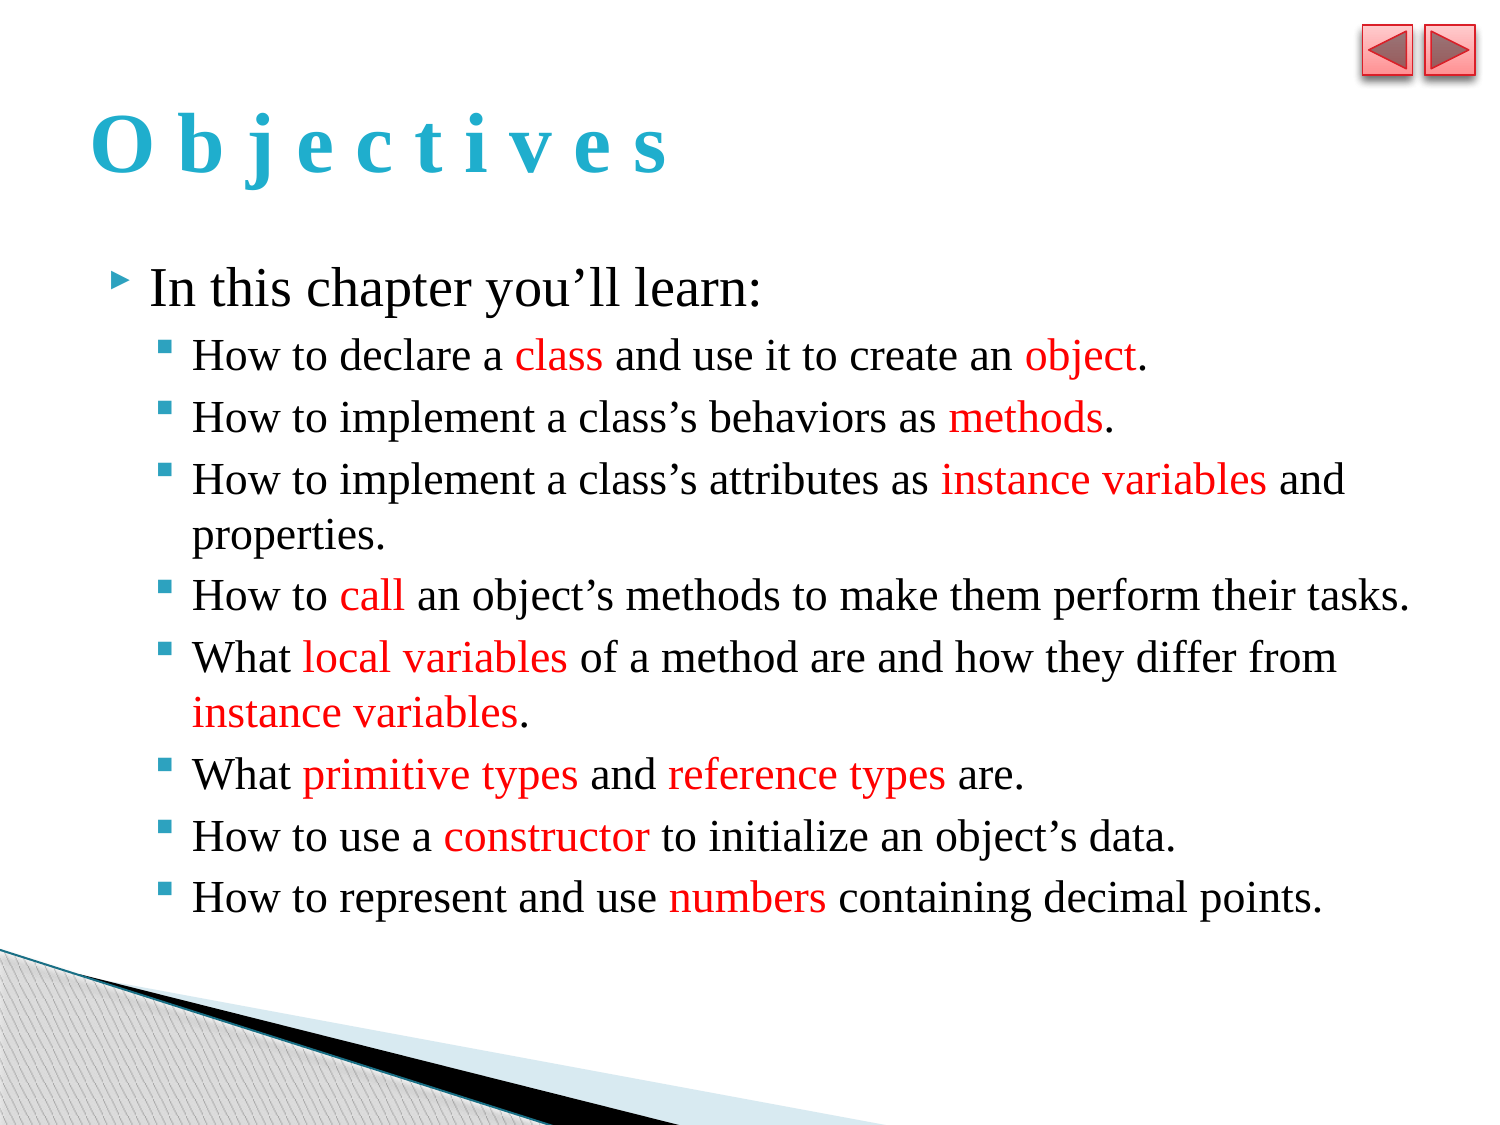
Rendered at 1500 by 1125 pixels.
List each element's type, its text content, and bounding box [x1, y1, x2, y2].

title O b j e c t i v e s [75, 45, 1425, 233]
list In this chapter you’ll learn: How to declare a class and use it to create an object. How to implement a class’s behaviors as methods. How to implement a class’s attributes as instance variables and properties. How to call an object’s methods to make them perform their tasks. What local variables of a method are and how they differ from instance variables. What primitive types and reference types are. How to use a constructor to initialize an object’s data. How to represent and use numbers containing decimal points. [75, 242, 1500, 986]
